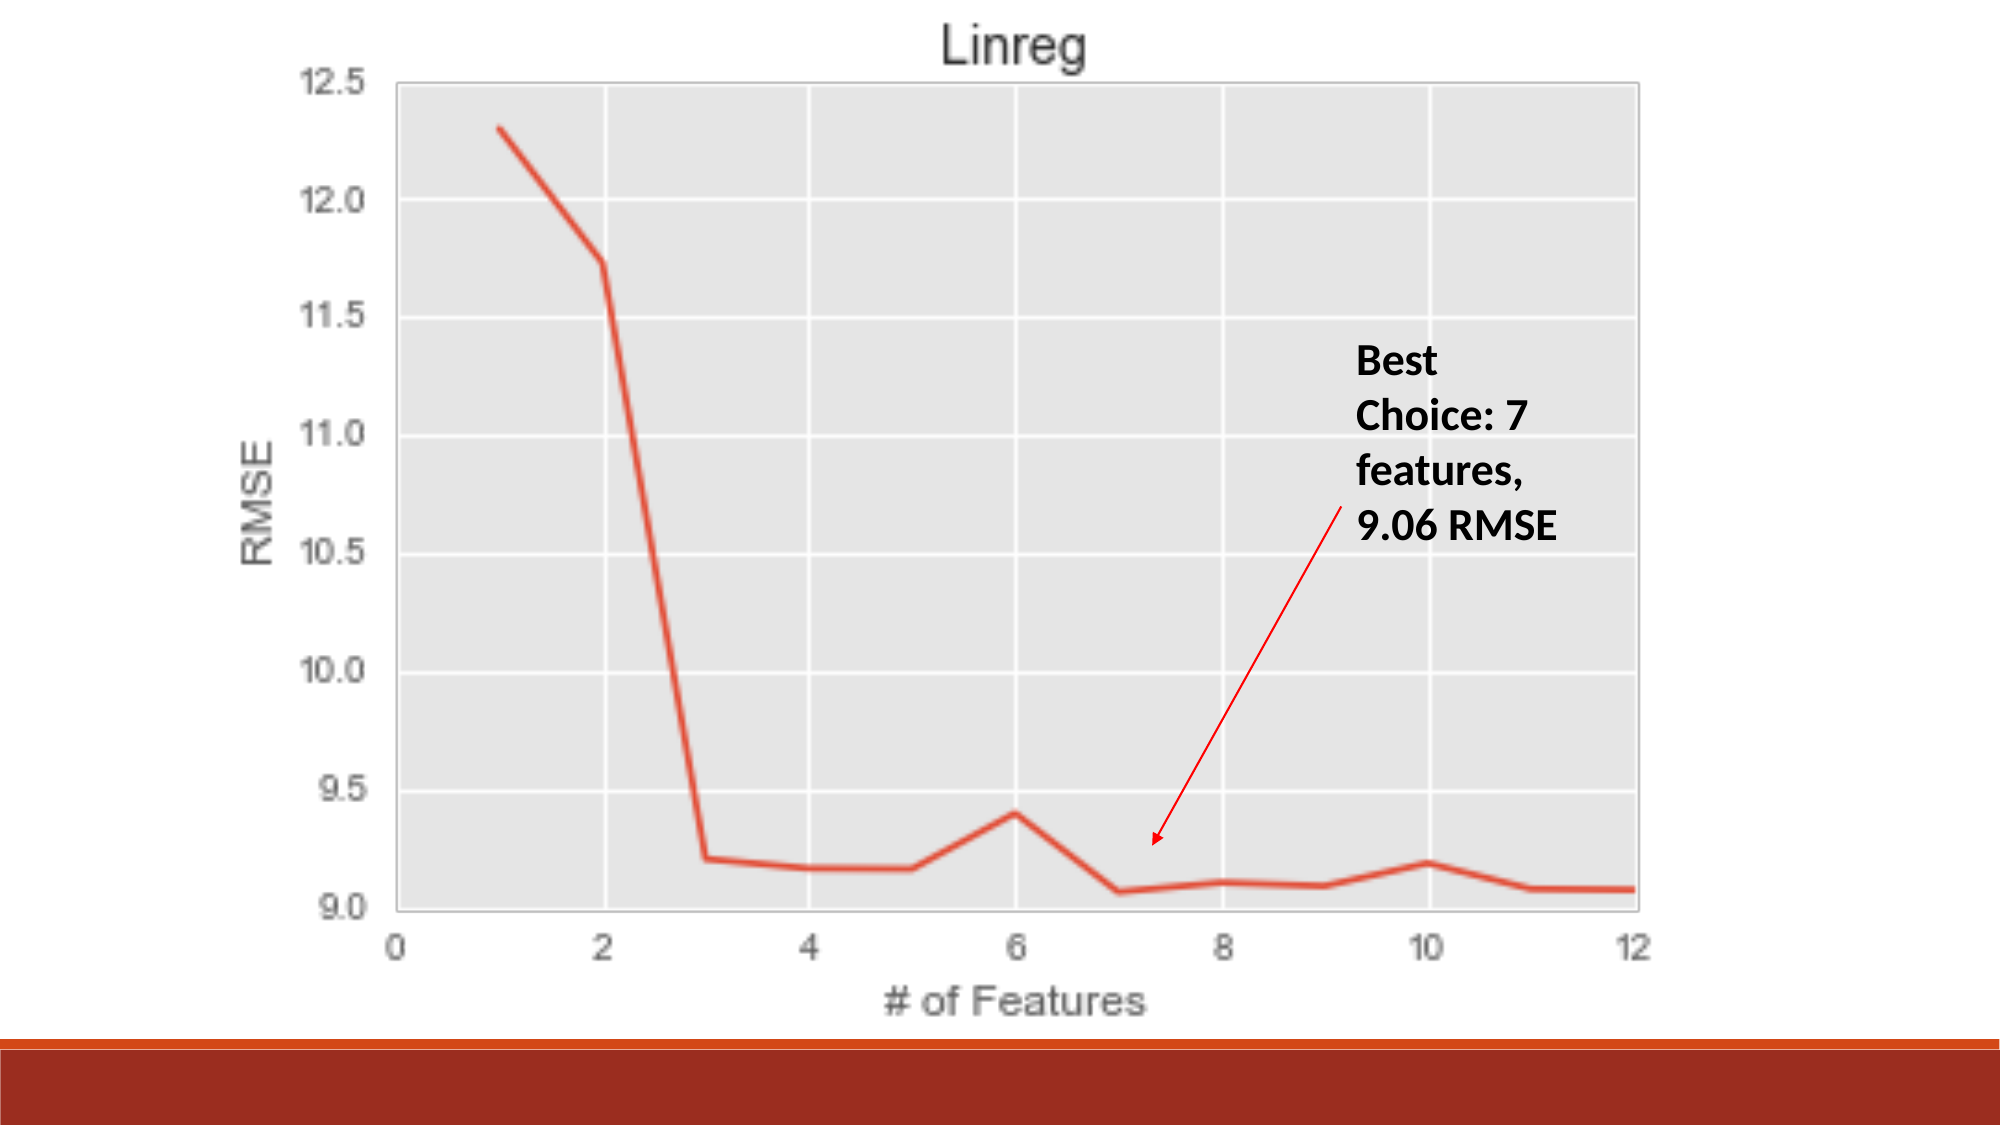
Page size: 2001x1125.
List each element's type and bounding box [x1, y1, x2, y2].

text_box [1151, 505, 1342, 847]
list [216, 0, 1682, 1050]
